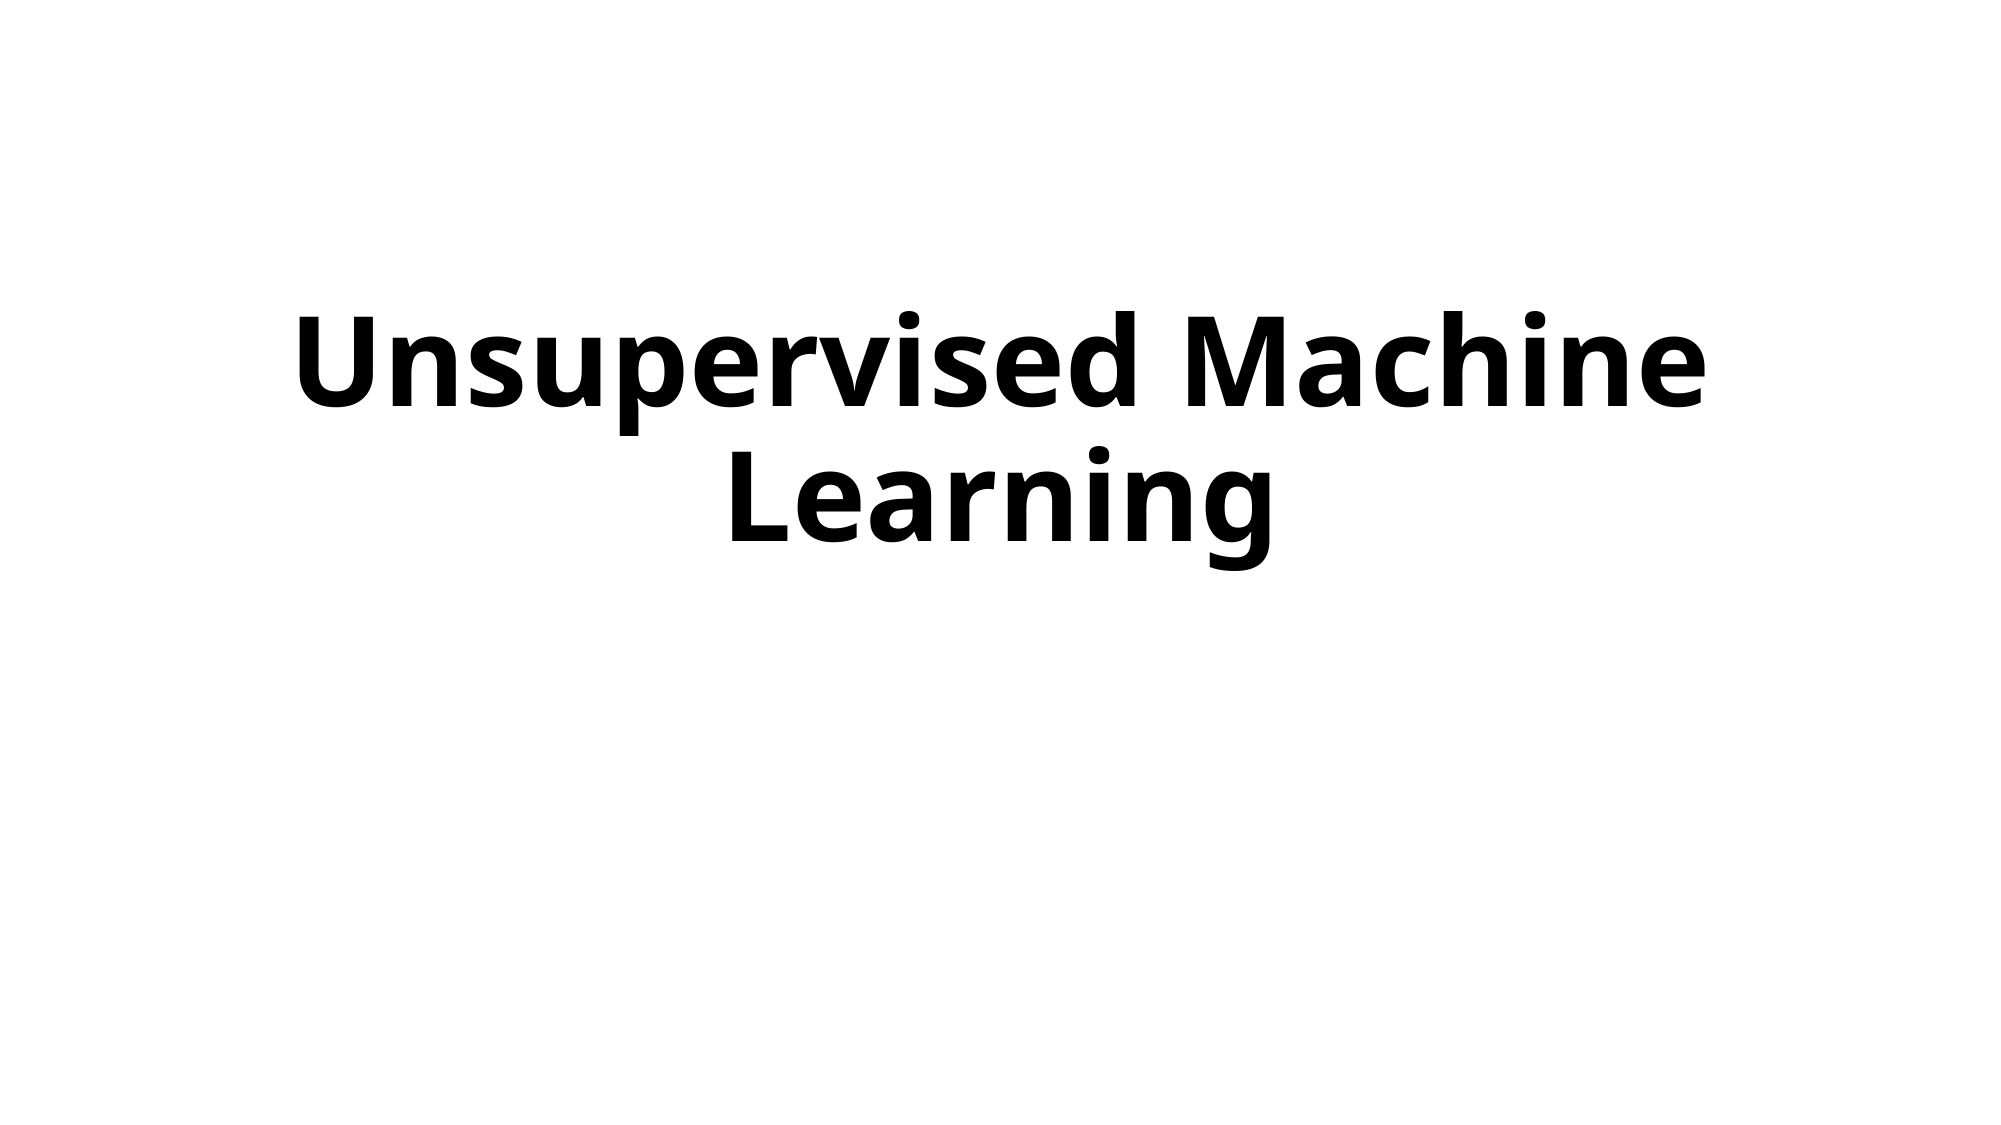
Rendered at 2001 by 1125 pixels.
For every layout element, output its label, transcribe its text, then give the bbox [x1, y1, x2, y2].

title Unsupervised Machine Learning [19, 184, 1983, 576]
